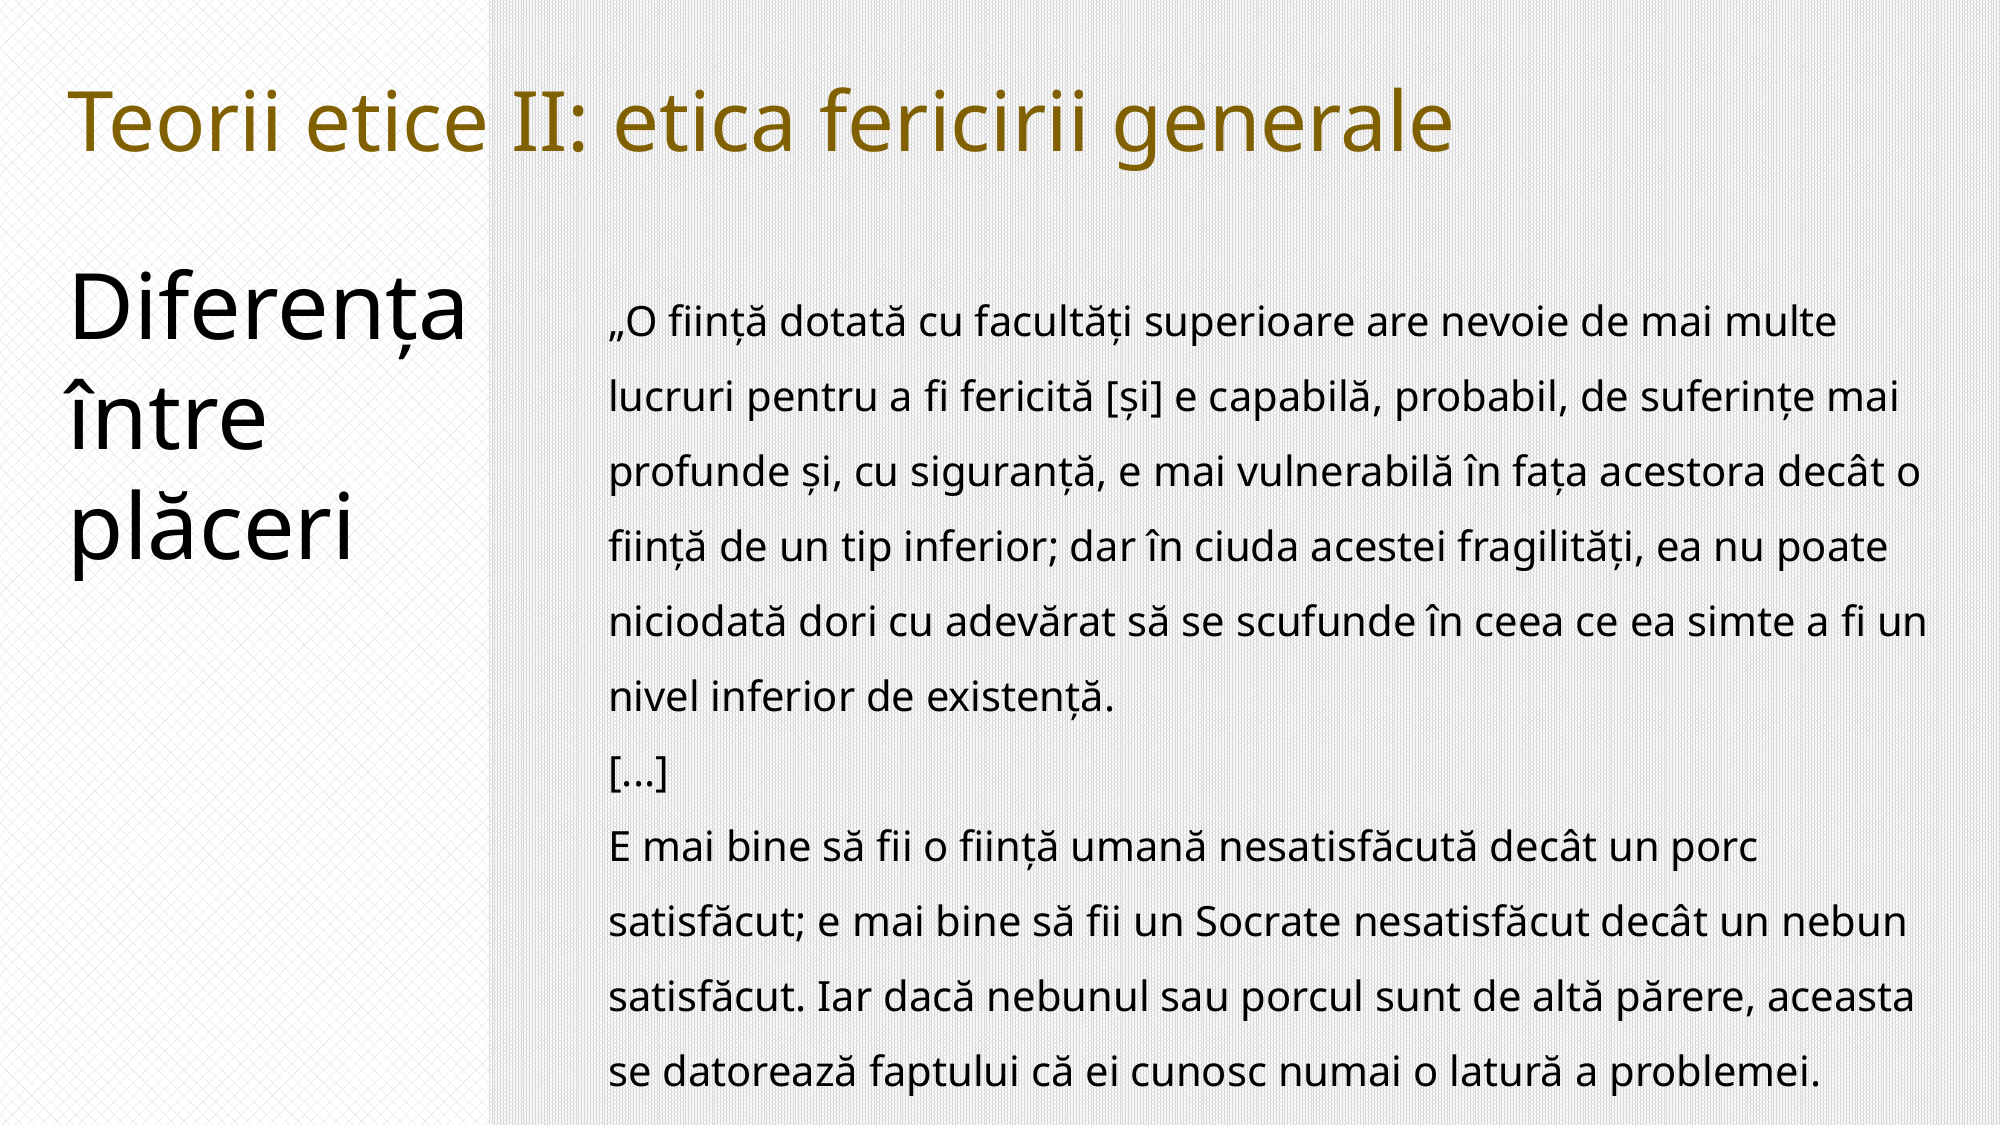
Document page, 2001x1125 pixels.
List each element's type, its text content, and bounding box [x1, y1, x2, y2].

text_box Diferența între plăceri [52, 240, 509, 586]
text_box „O ființă dotată cu facultăți superioare are nevoie de mai multe lucruri pentru a fi fericită [și] e capabilă, probabil, de suferințe mai profunde și, cu siguranță, e mai vulnerabilă în fața acestora decât o ființă de un tip inferior; dar în ciuda acestei fragilități, ea nu poate niciodată dori cu adevărat să se scufunde în ceea ce ea simte a fi un nivel inferior de existență. [...] E mai bine să fii o ființă umană nesatisfăcută decât un porc satisfăcut; e mai bine să fii un Socrate nesatisfăcut decât un nebun satisfăcut. Iar dacă nebunul sau porcul sunt de altă părere, aceasta se datorează faptului că ei cunosc numai o latură a problemei. Ceilalți sunt conștienți de ambele laturi“ (Mill 1994, pp. 21-23) [593, 262, 1963, 1125]
text_box Teorii etice II: etica fericirii generale [52, 61, 1574, 176]
text_box [0, 0, 490, 1125]
